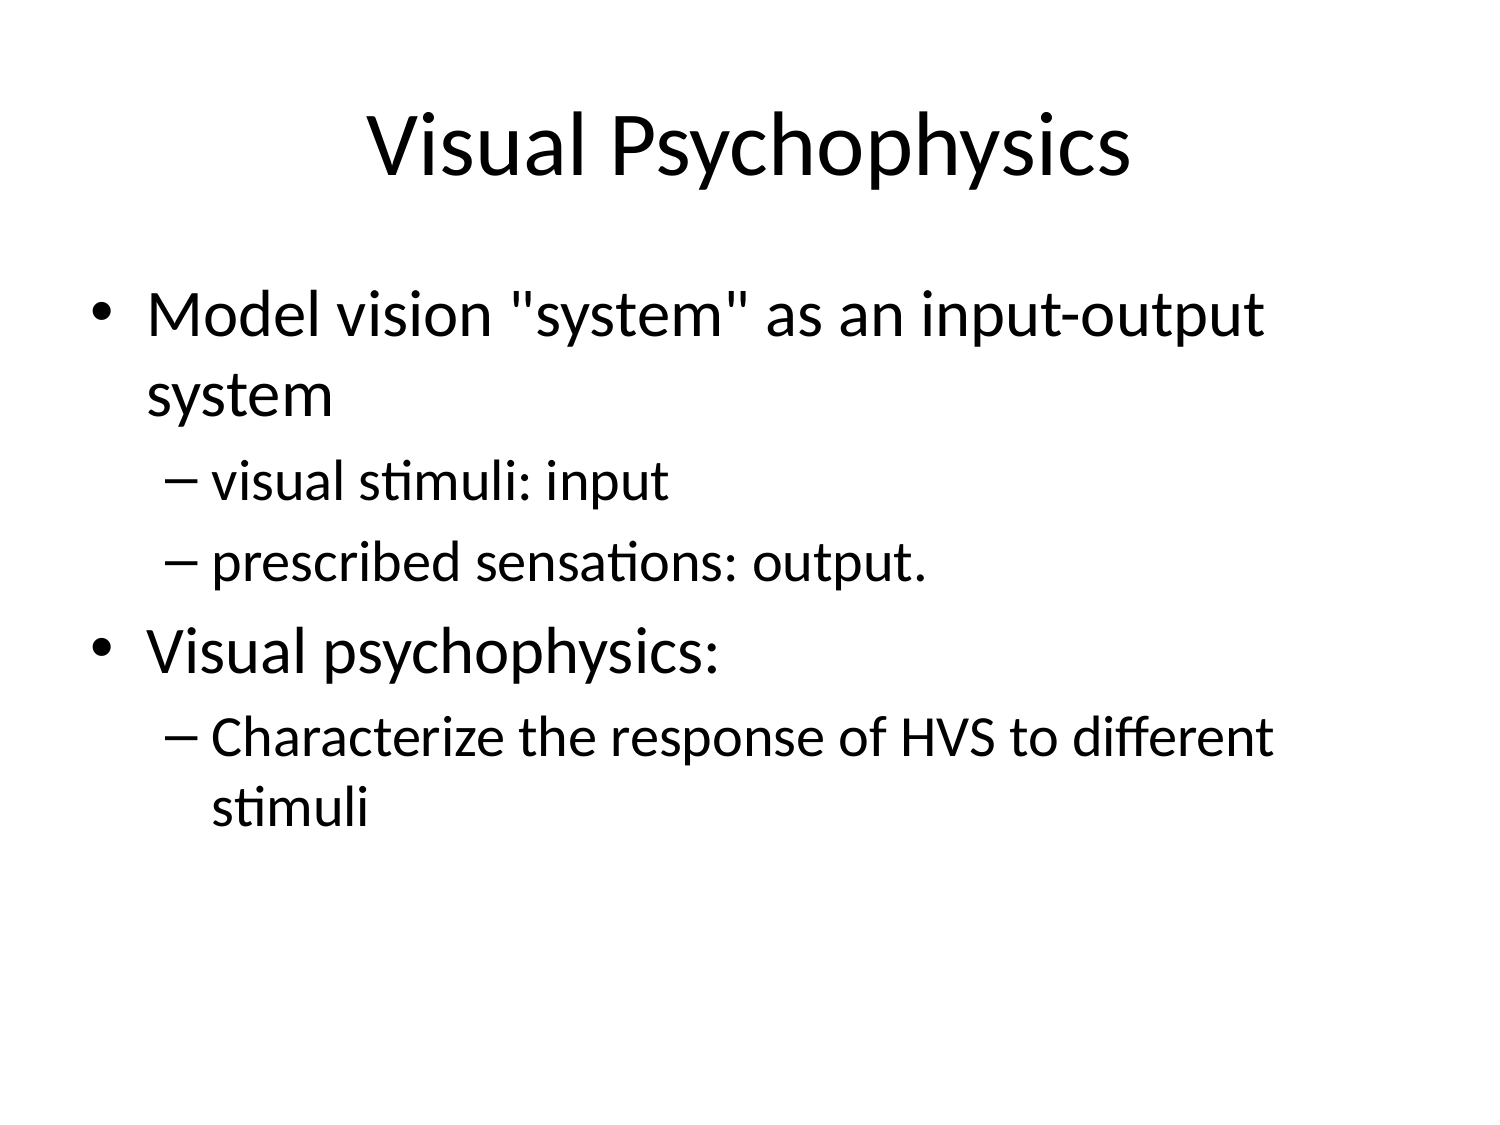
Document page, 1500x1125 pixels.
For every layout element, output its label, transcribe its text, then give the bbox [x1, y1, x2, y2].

list Model vision "system" as an input-output system visual stimuli: input prescribed sensations: output. Visual psychophysics: Characterize the response of HVS to different stimuli [75, 262, 1425, 1005]
title Visual Psychophysics [75, 45, 1425, 233]
